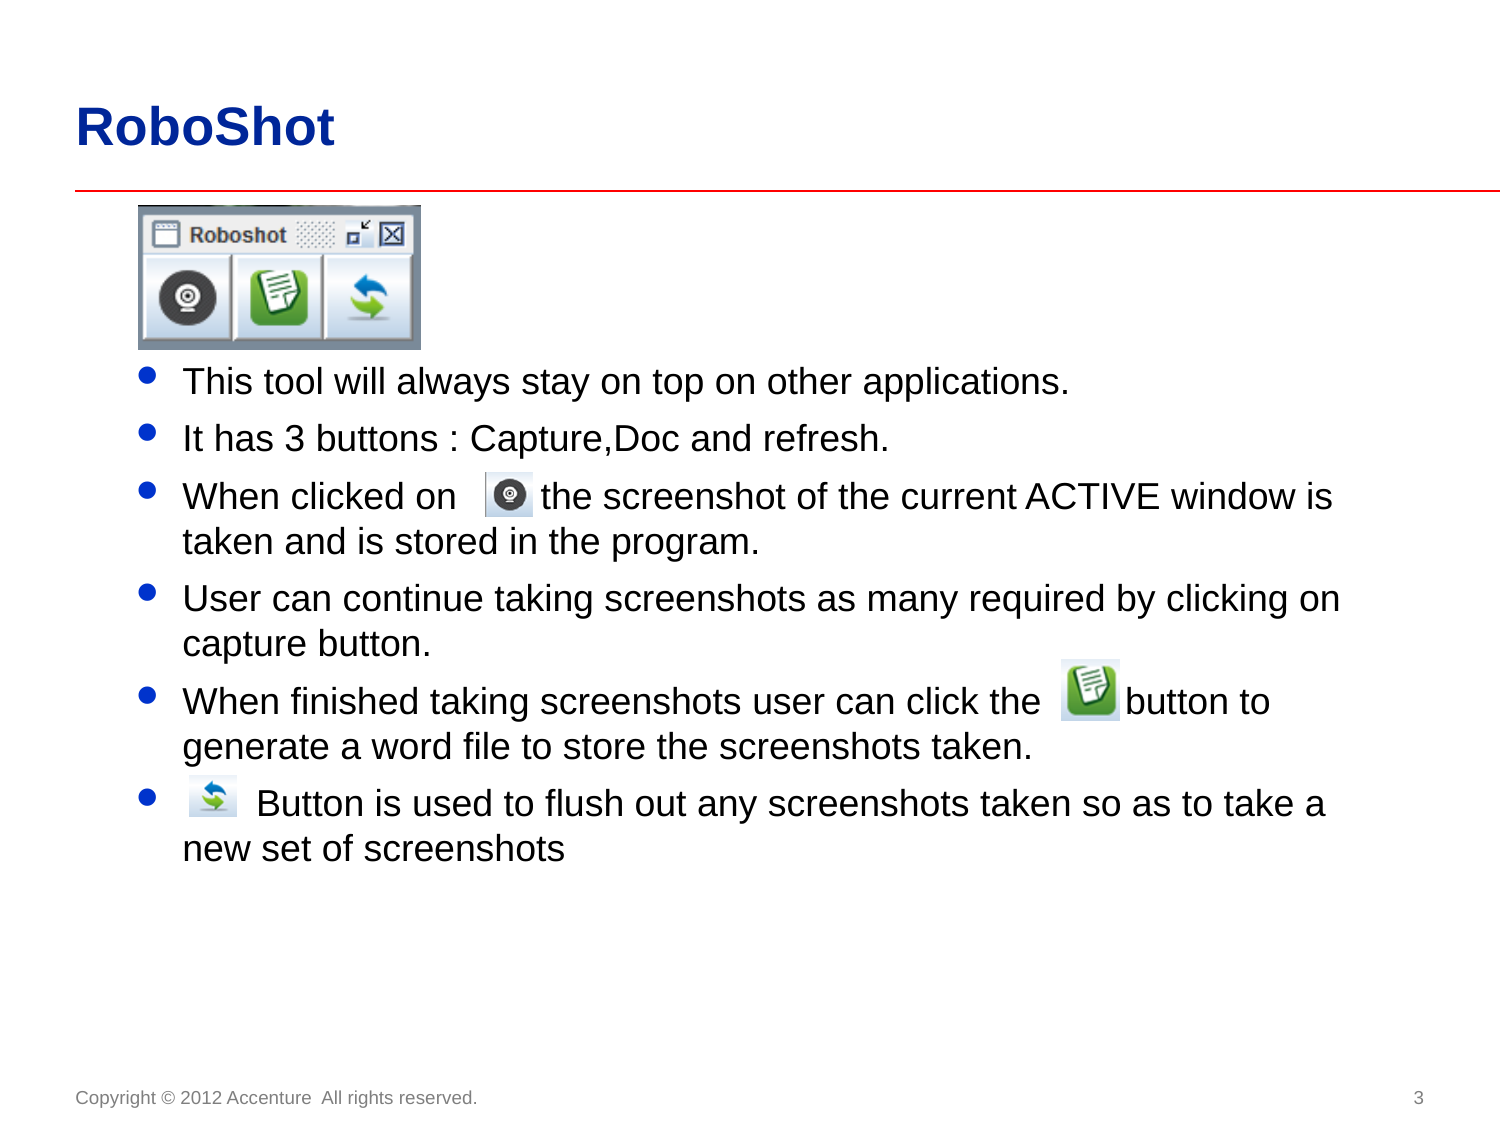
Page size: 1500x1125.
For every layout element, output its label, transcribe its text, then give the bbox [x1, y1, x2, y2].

picture [1061, 659, 1121, 721]
picture [484, 471, 533, 517]
picture [189, 775, 237, 818]
text_box This tool will always stay on top on other applications. It has 3 buttons : Capture,Doc and refresh. When clicked on the screenshot of the current ACTIVE window is taken and is stored in the program. User can continue taking screenshots as many required by clicking on capture button. When finished taking screenshots user can click the button to generate a word file to store the screenshots taken. Button is used to flush out any screenshots taken so as to take a new set of screenshots [107, 349, 1369, 980]
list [138, 205, 422, 350]
title RoboShot [75, 27, 1422, 157]
